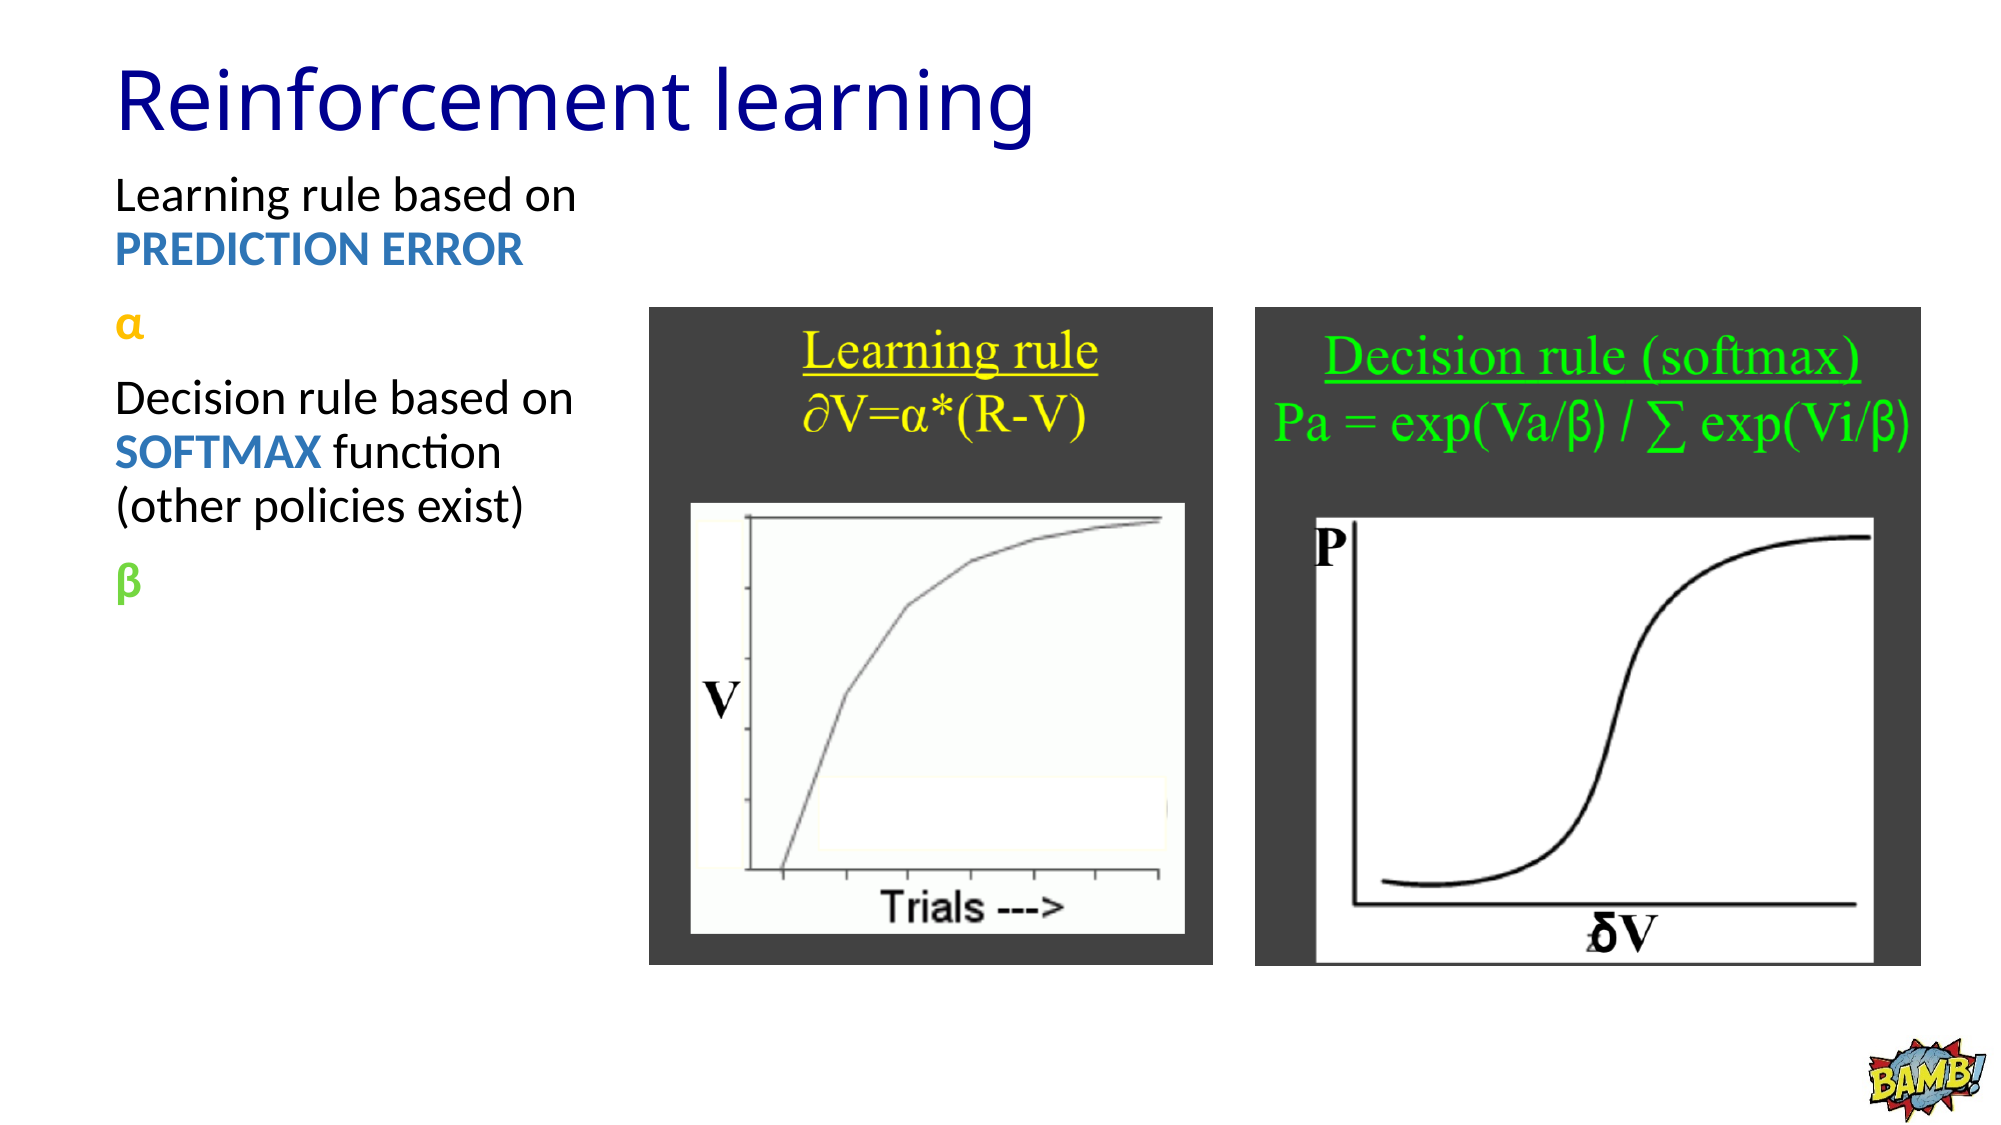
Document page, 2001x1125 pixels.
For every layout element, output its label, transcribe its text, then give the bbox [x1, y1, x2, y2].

picture [649, 307, 1213, 965]
picture [1255, 307, 1921, 966]
picture [1862, 1035, 1994, 1123]
list Learning rule based on PREDICTION ERROR α Decision rule based on SOFTMAX function (other policies exist) β [99, 160, 614, 754]
title Reinforcement learning [99, 10, 1900, 198]
